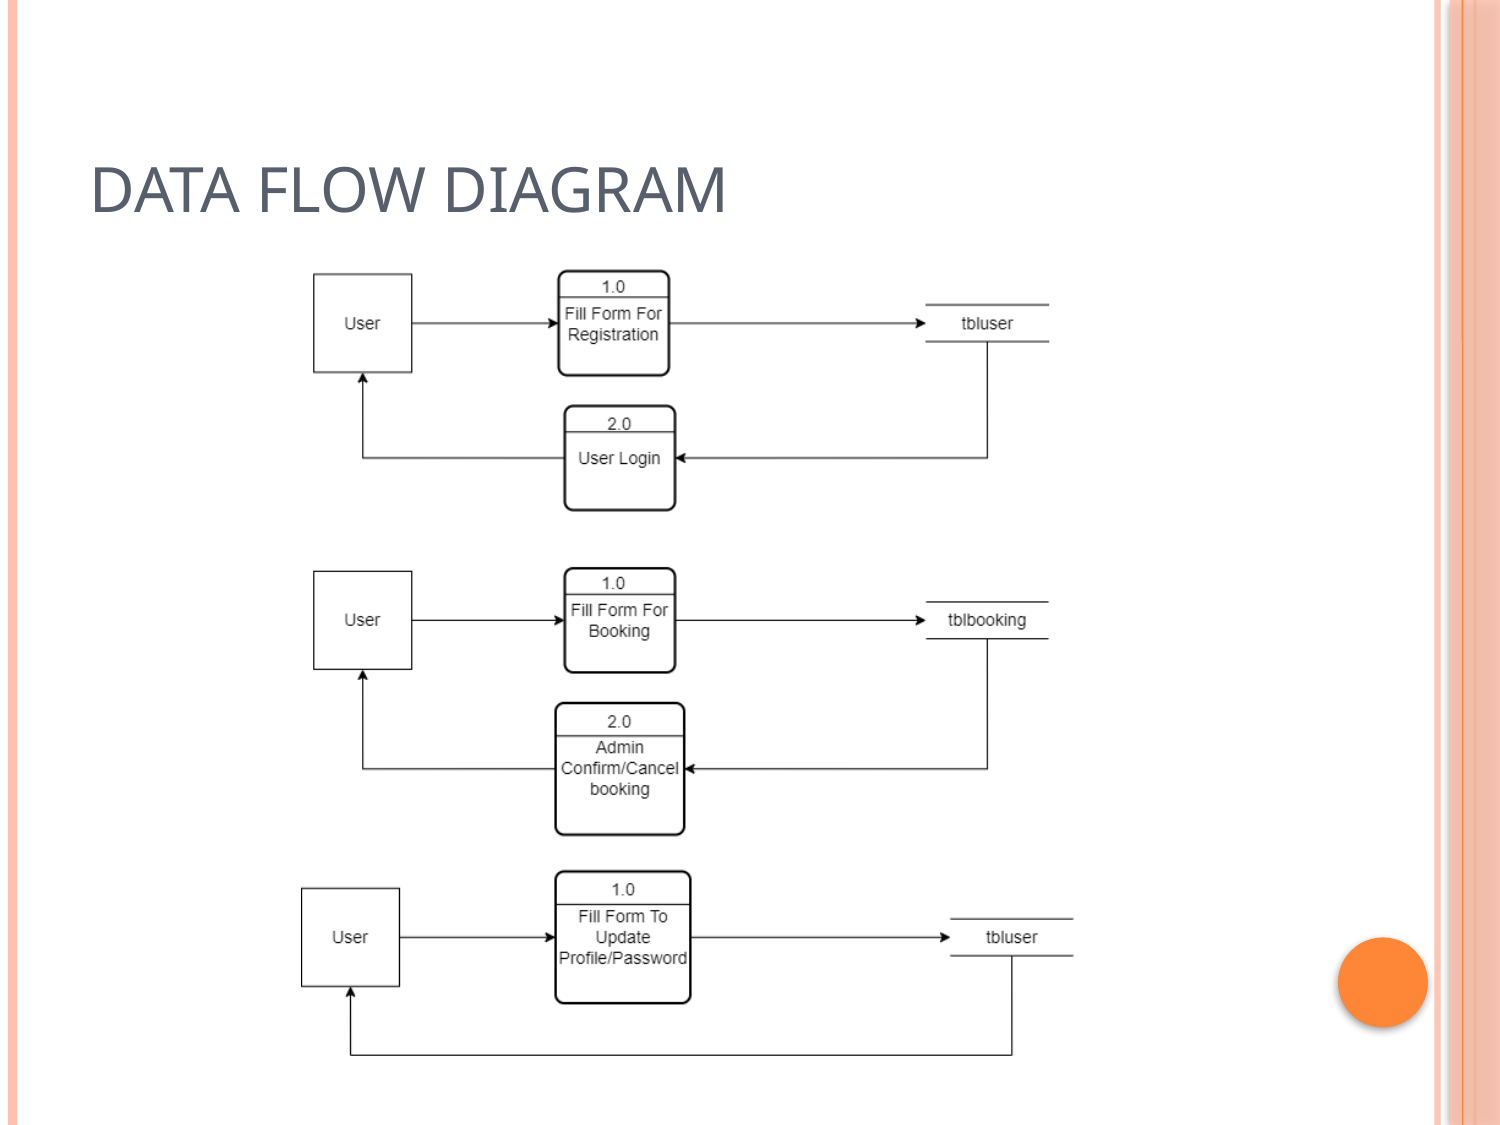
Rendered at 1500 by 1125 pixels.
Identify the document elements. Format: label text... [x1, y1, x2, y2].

title Data Flow Diagram [75, 45, 1300, 233]
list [300, 266, 1076, 1068]
